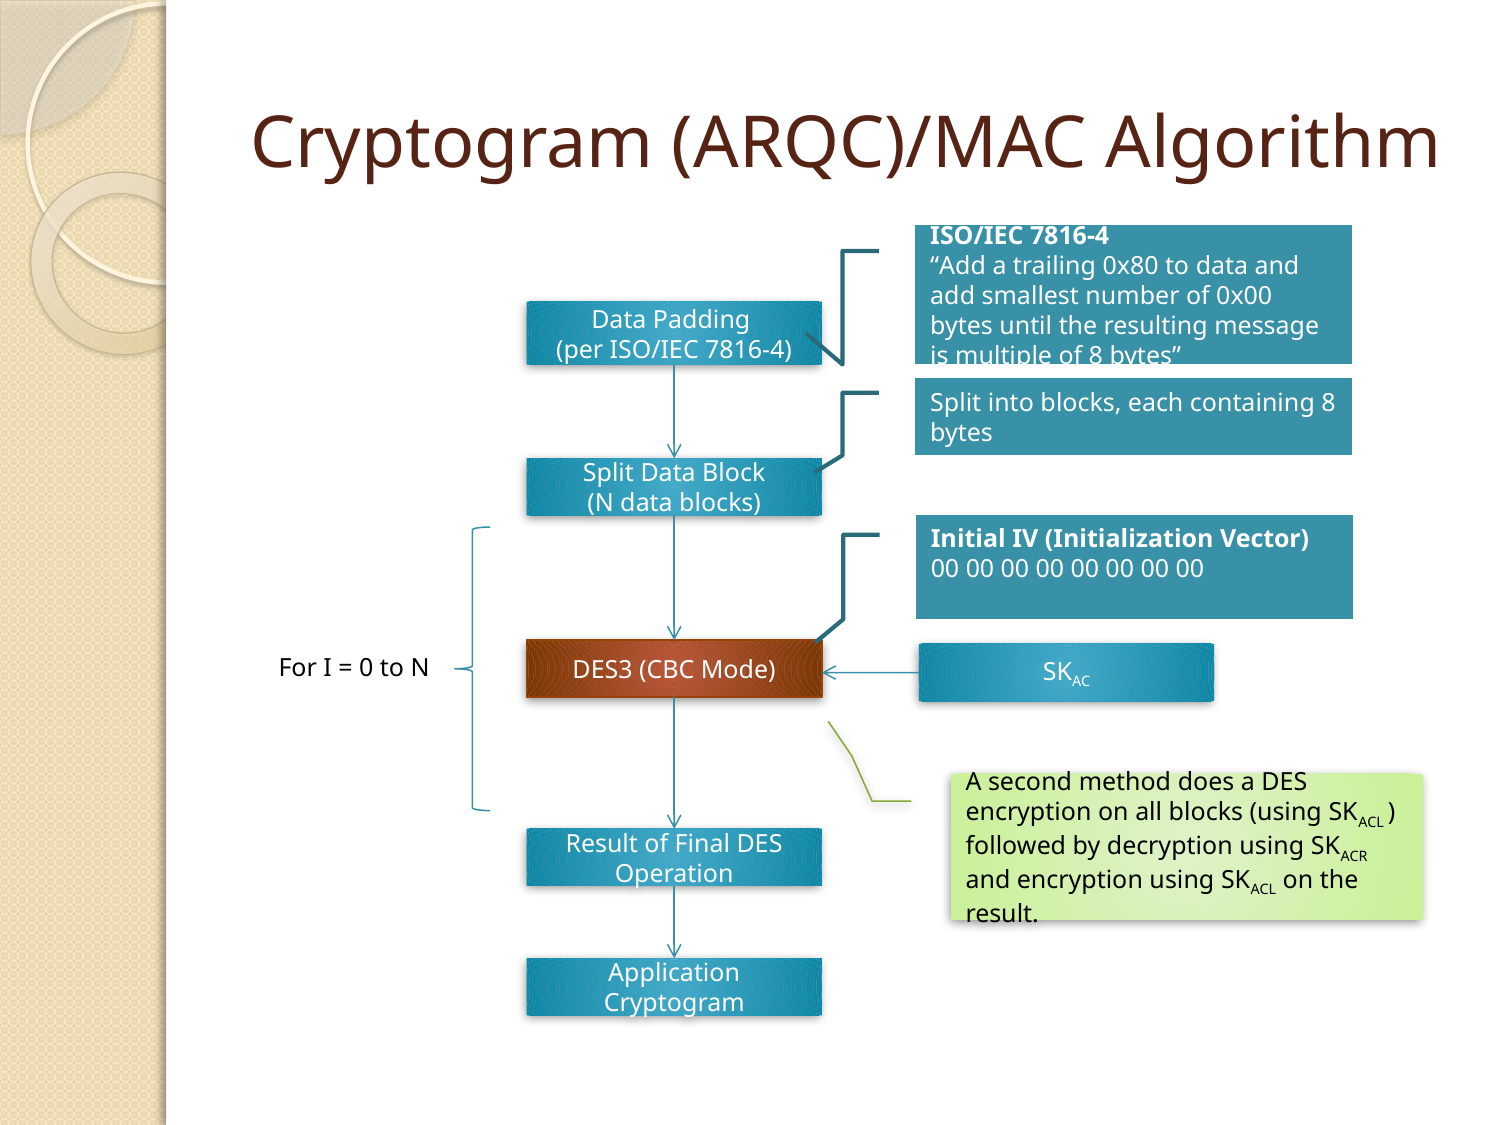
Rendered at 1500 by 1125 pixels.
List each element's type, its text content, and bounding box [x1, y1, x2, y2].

text_box Split Data Block (N data blocks) [526, 458, 822, 516]
text_box Result of Final DES Operation [526, 828, 822, 886]
text_box DES3 (CBC Mode) [526, 639, 823, 698]
text_box ISO/IEC 7816-4 “Add a trailing 0x80 to data and add smallest number of 0x00 bytes until the resulting message is multiple of 8 bytes” [915, 225, 1352, 364]
text_box A second method does a DES encryption on all blocks (using SKACL ) followed by decryption using SKACR and encryption using SKACL on the result. [827, 720, 912, 802]
text_box A second method does a DES encryption on all blocks (using SKACL ) followed by decryption using SKACR and encryption using SKACL on the result. [951, 774, 1423, 920]
text_box Initial IV (Initialization Vector) 00 00 00 00 00 00 00 00 [813, 532, 880, 645]
title Cryptogram (ARQC)/MAC Algorithm [235, 45, 1466, 233]
text_box ISO/IEC 7816-4 “Add a trailing 0x80 to data and add smallest number of 0x00 bytes until the resulting message is multiple of 8 bytes” [804, 248, 879, 367]
text_box Split into blocks, each containing 8 bytes [813, 390, 879, 475]
text_box [455, 526, 491, 812]
text_box Application Cryptogram [526, 958, 822, 1016]
text_box Data Padding (per ISO/IEC 7816-4) [526, 301, 822, 365]
text_box For I = 0 to N [263, 643, 455, 689]
text_box SKAC [918, 643, 1215, 702]
text_box Split into blocks, each containing 8 bytes [915, 378, 1352, 455]
text_box Initial IV (Initialization Vector) 00 00 00 00 00 00 00 00 [916, 515, 1353, 619]
